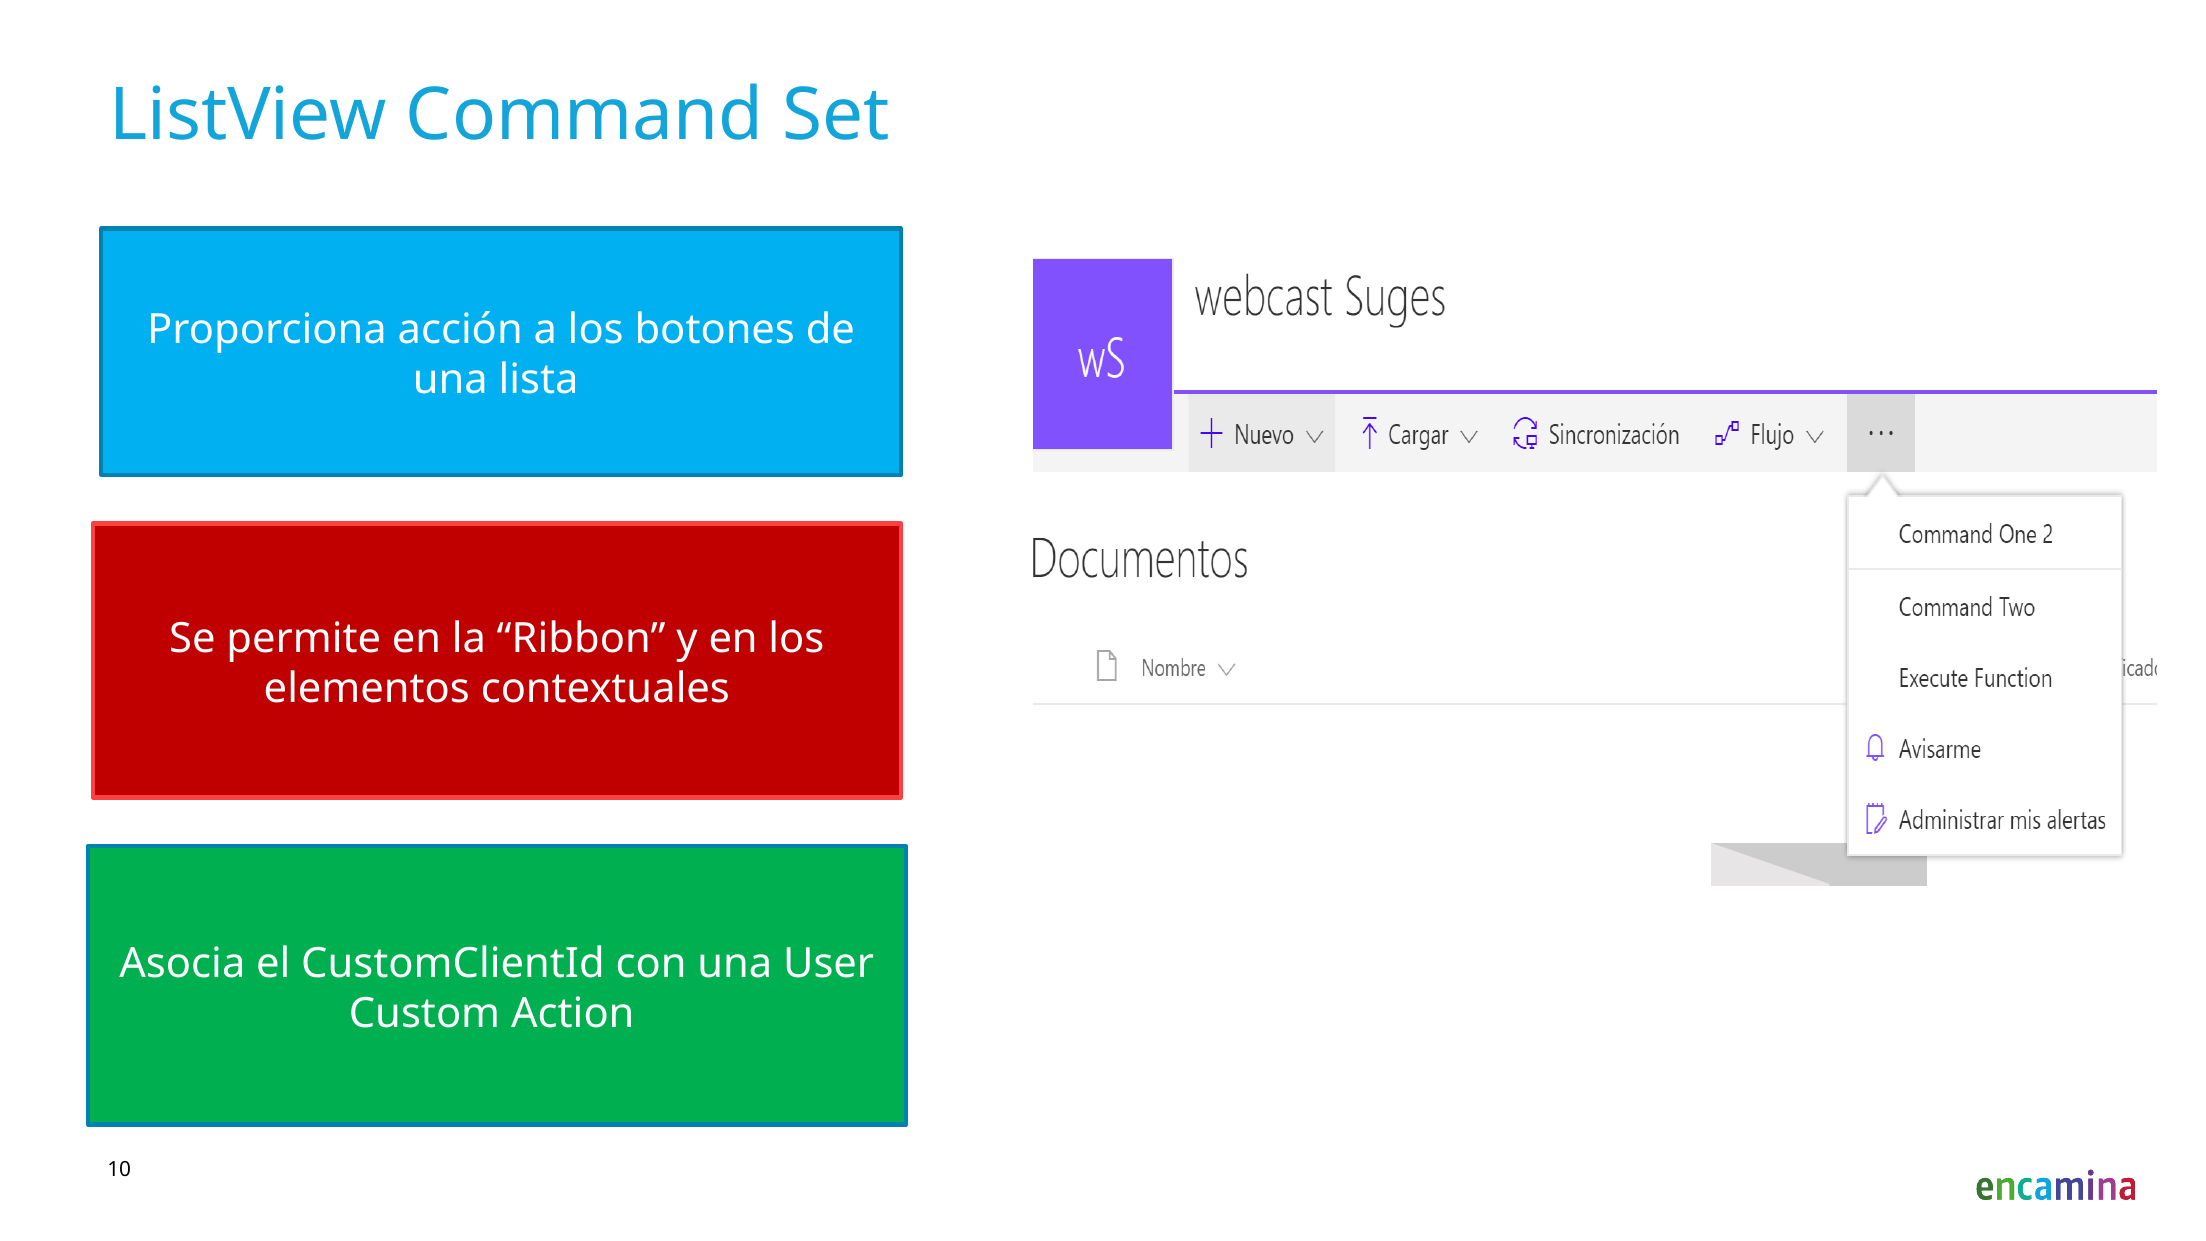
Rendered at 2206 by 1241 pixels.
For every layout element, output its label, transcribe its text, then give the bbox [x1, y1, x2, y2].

text_box Se permite en la “Ribbon” y en los elementos contextuales [91, 521, 903, 800]
text_box Proporciona acción a los botones de una lista [99, 226, 903, 477]
picture [1032, 258, 2158, 887]
text_box Asocia el CustomClientId con una User Custom Action [86, 844, 908, 1127]
title ListView Command Set [92, 49, 2098, 172]
slide_number 10 [92, 1131, 202, 1209]
